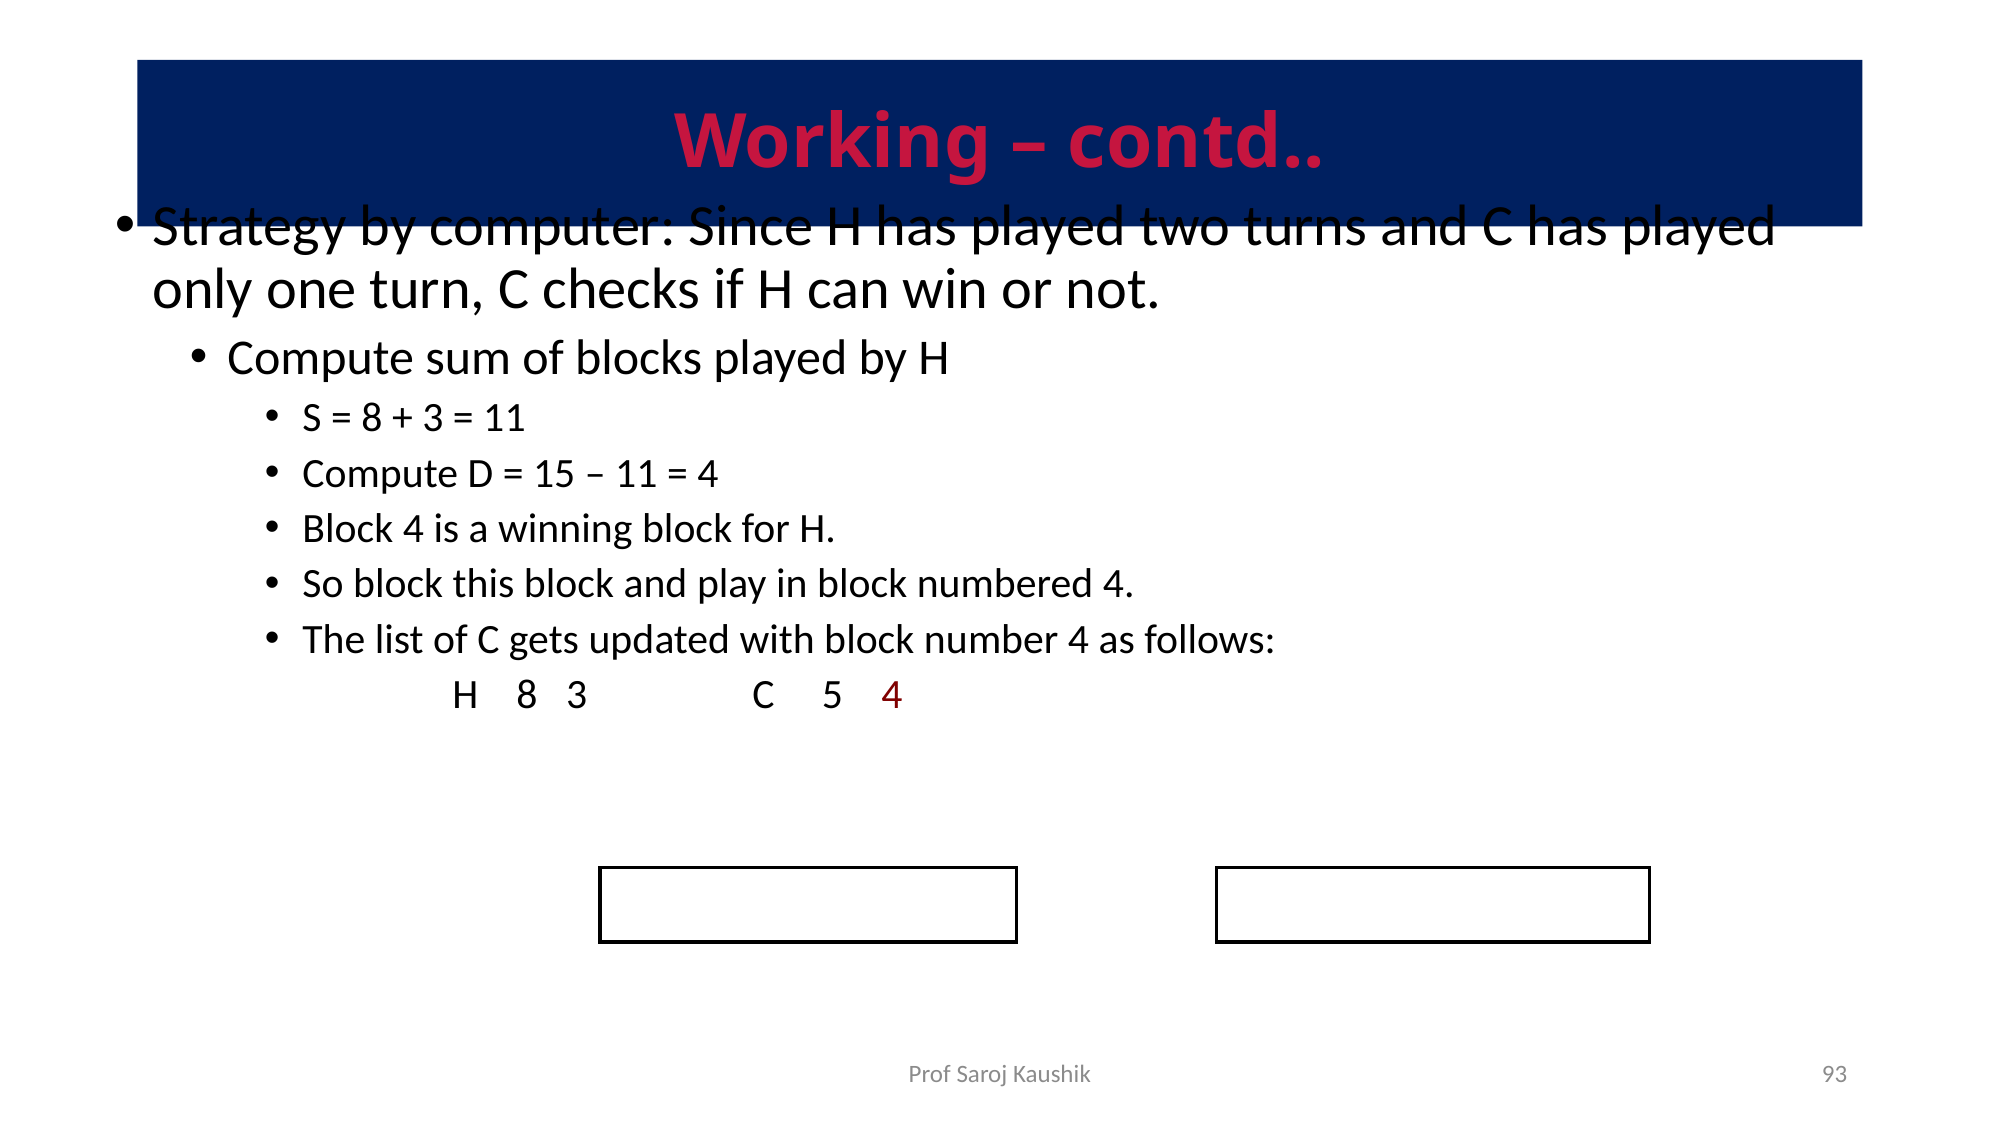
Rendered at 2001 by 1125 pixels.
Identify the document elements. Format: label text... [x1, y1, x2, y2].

text_box [1216, 867, 1650, 943]
slide_number 93 [1412, 1042, 1863, 1103]
title Working – contd.. [137, 59, 1863, 187]
list Strategy by computer: Since H has played two turns and C has played only one turn, C checks if H can win or not. Compute sum of blocks played by H S = 8 + 3 = 11 Compute D = 15 – 11 = 4 Block 4 is a winning block for H. So block this block and play in block numbered 4. The list of C gets updated with block number 4 as follows: H 8 3 C 5 4 [99, 187, 1900, 1000]
footer Prof Saroj Kaushik [662, 1042, 1338, 1103]
text_box [599, 867, 1017, 943]
